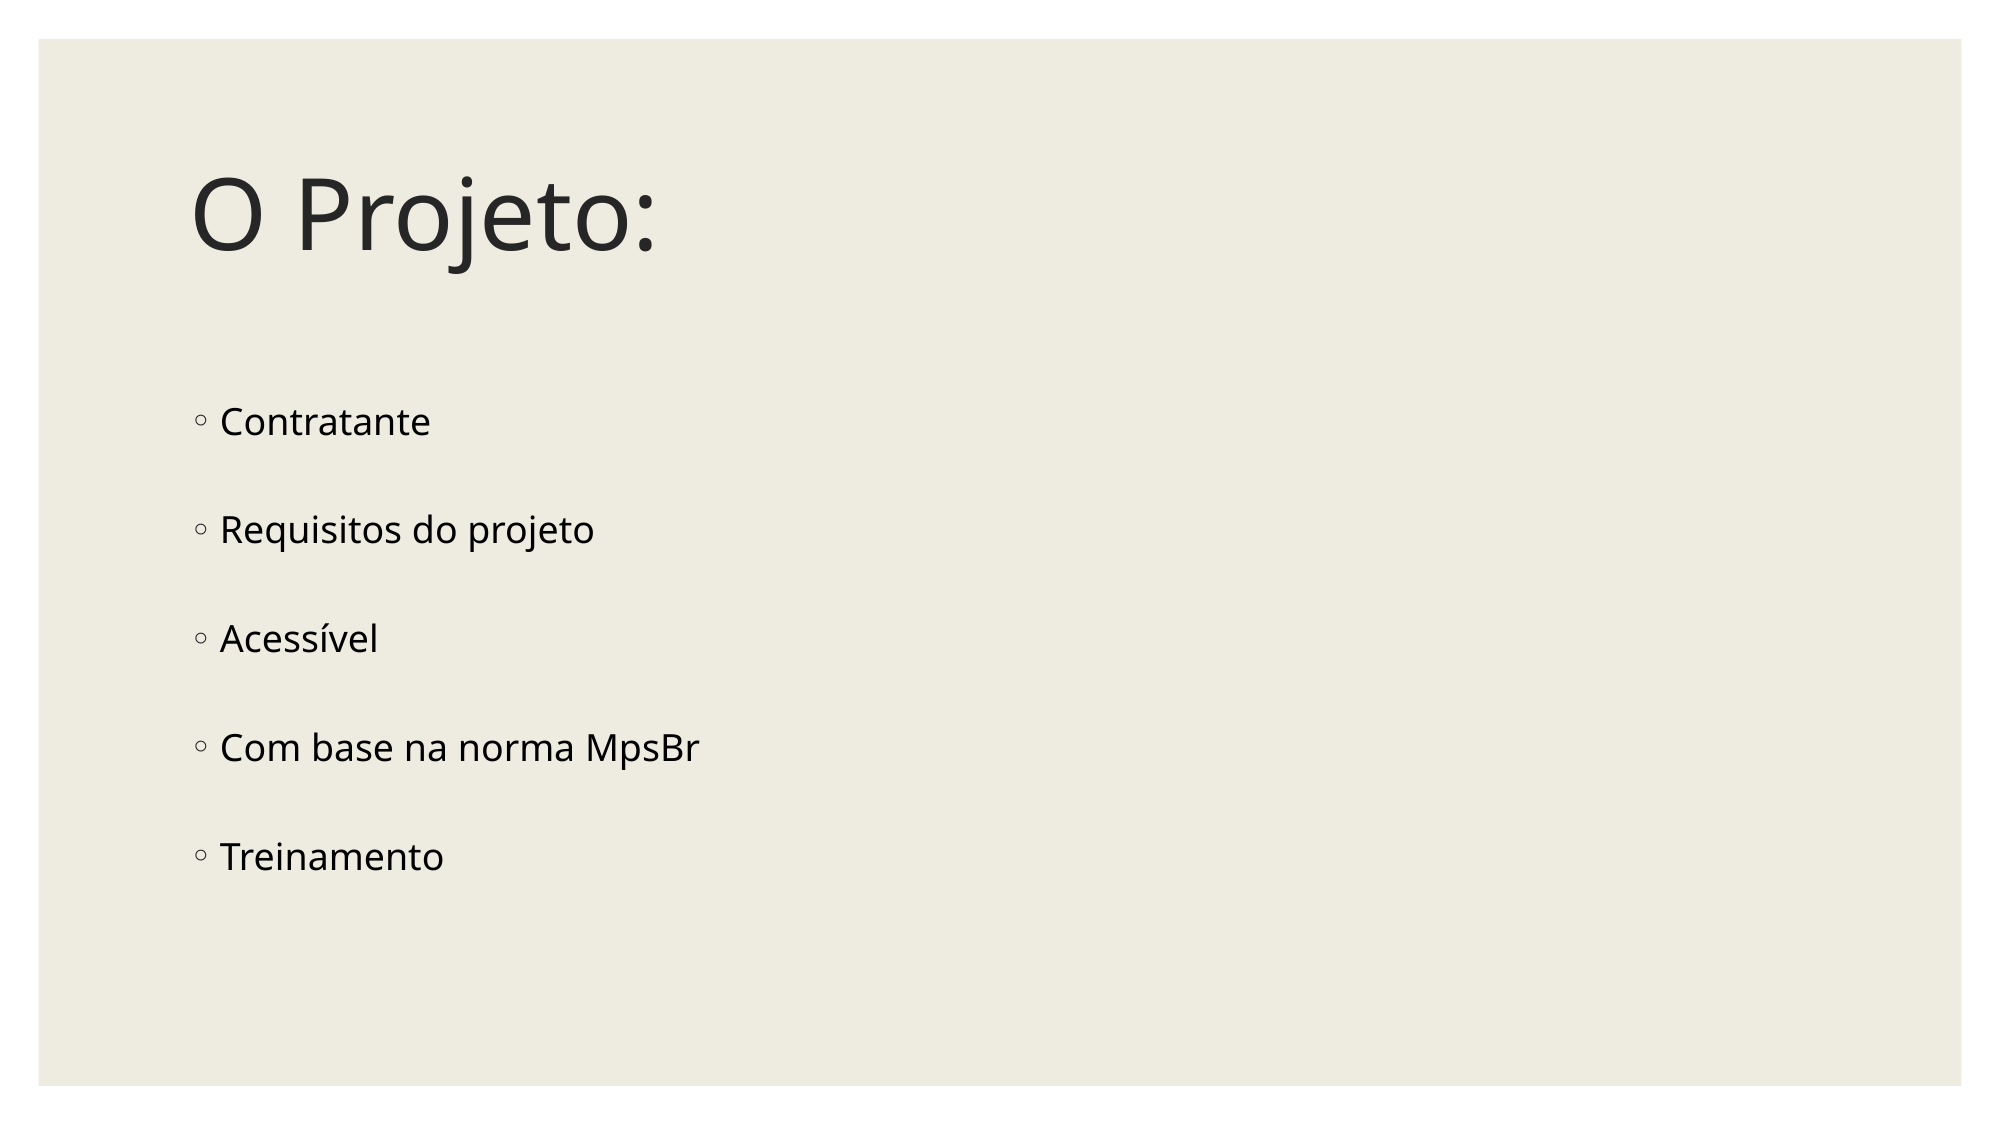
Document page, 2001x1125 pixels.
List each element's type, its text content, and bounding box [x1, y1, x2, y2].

title O Projeto: [174, 105, 1825, 331]
list Contratante Requisitos do projeto Acessível Com base na norma MpsBr Treinamento [174, 345, 1825, 990]
